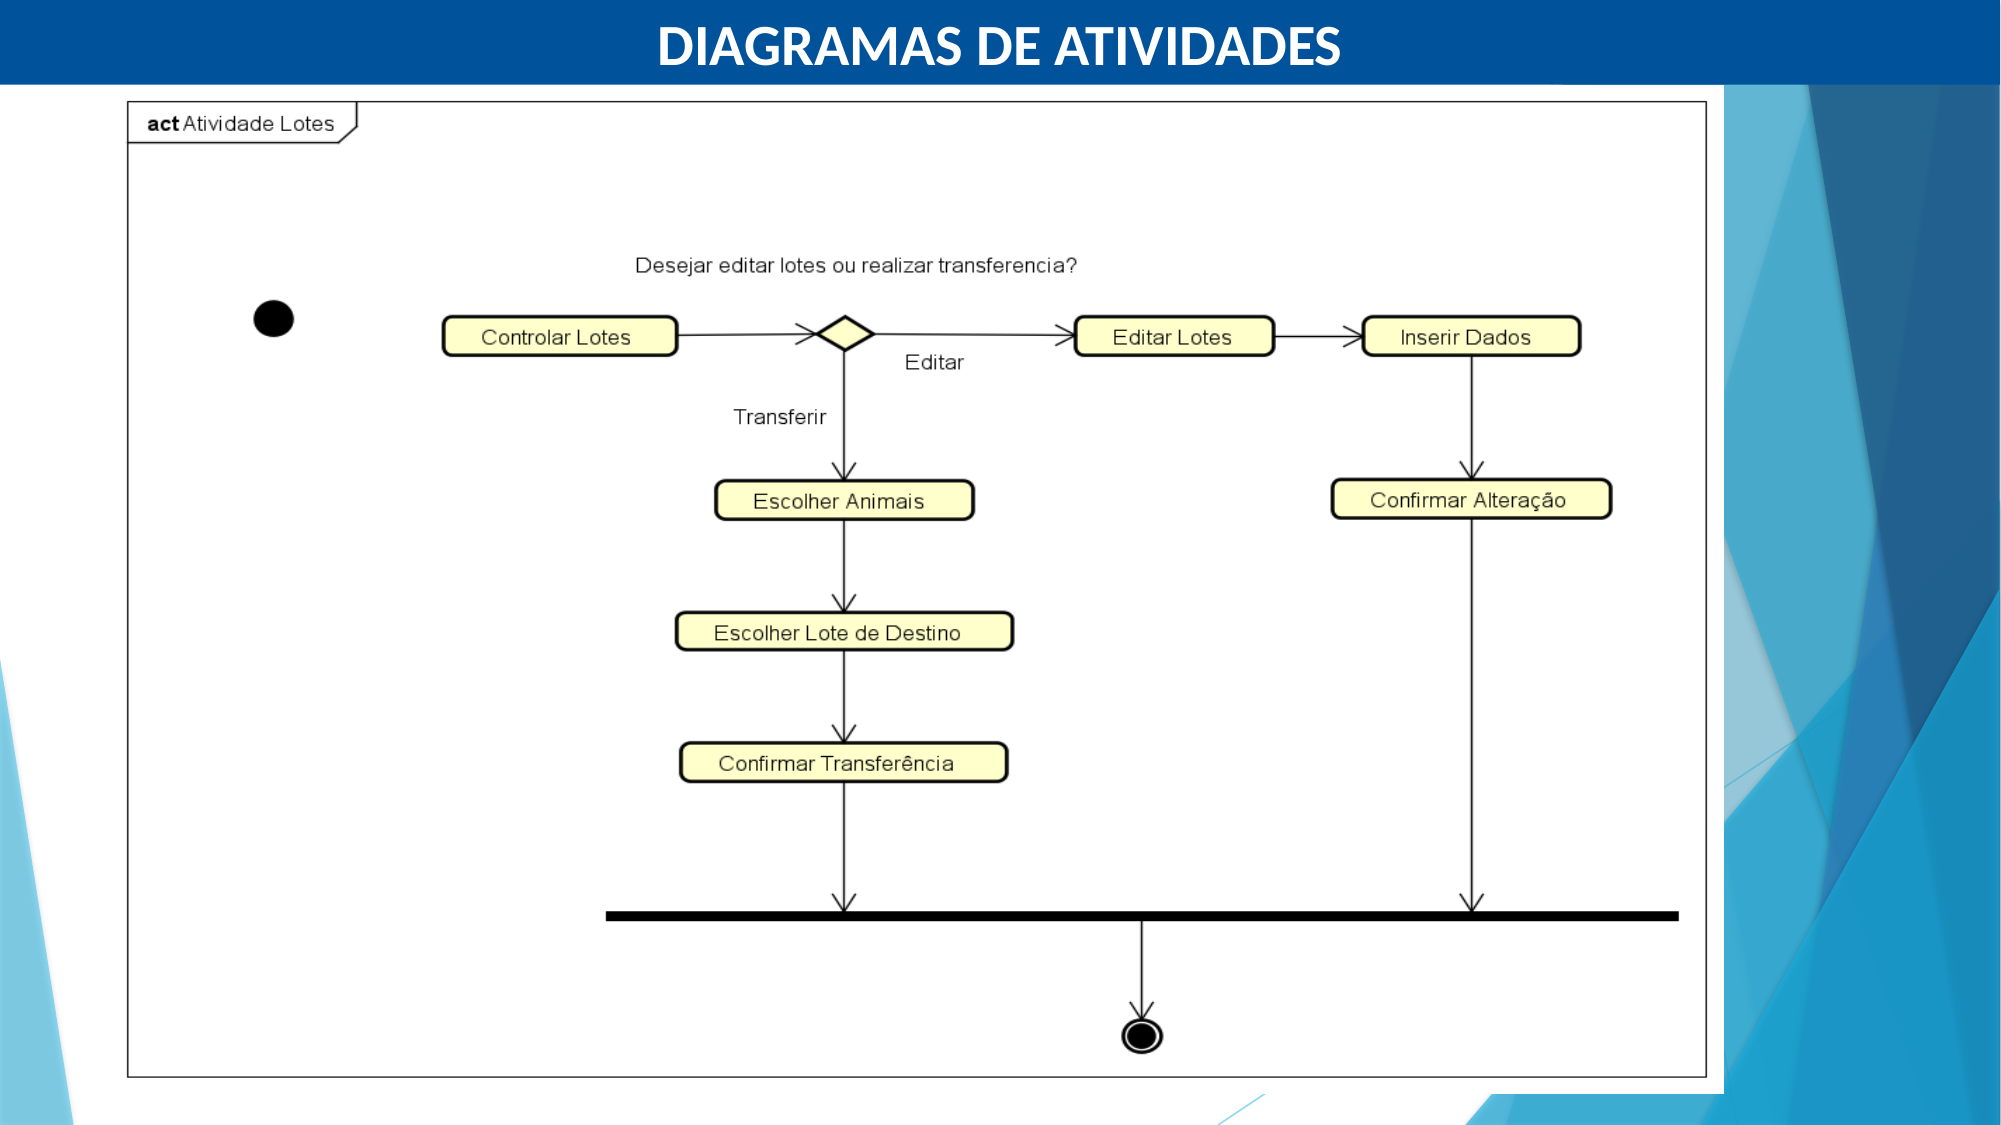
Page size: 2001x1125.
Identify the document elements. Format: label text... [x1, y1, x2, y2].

picture [109, 85, 1725, 1095]
text_box DIAGRAMAS DE ATIVIDADES [0, 0, 2000, 85]
